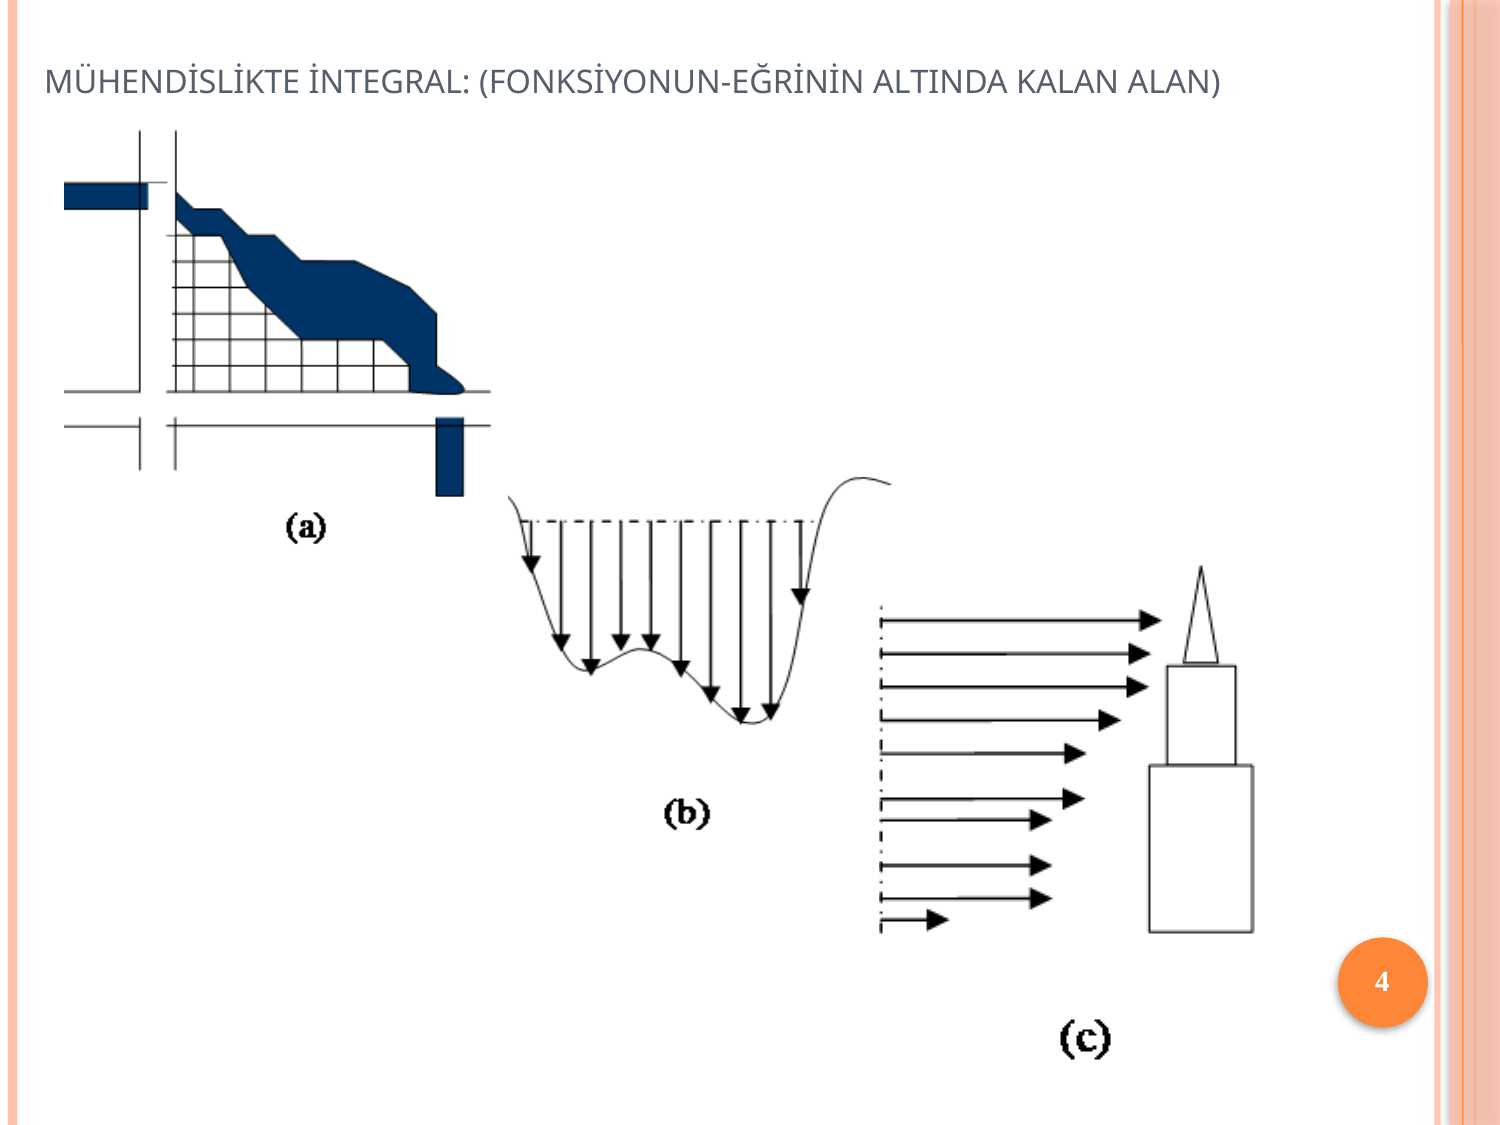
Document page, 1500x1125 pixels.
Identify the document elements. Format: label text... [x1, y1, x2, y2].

slide_number 4 [1352, 940, 1412, 1019]
picture [64, 113, 1316, 1085]
title Mühendislikte integral: (fonksiyonun-eğrinin altında kalan alan) [29, 30, 1459, 108]
